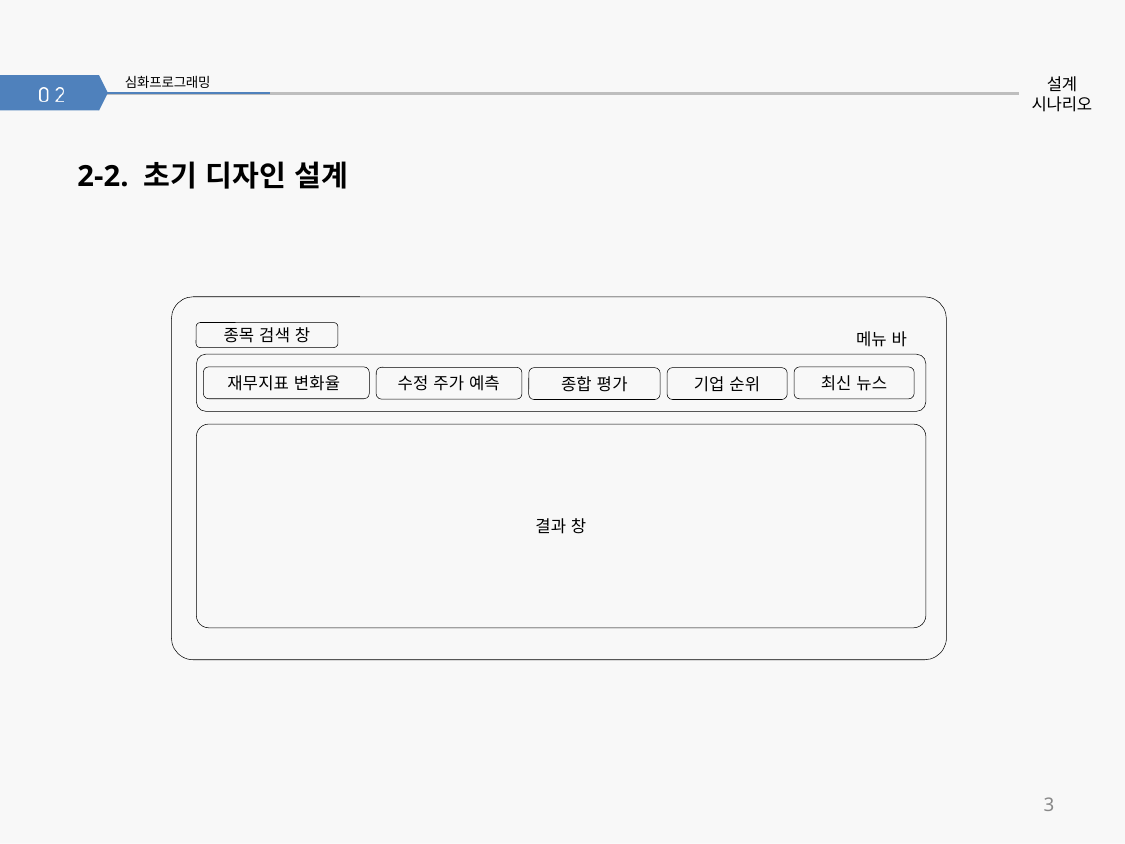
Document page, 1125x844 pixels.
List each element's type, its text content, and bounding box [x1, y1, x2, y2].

text_box 2-2. 초기 디자인 설계 [75, 155, 438, 193]
text_box 설계 시나리오 [1028, 71, 1100, 115]
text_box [271, 74, 1021, 111]
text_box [0, 74, 97, 111]
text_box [98, 74, 271, 112]
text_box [171, 296, 947, 660]
text_box 3 [1041, 791, 1056, 816]
